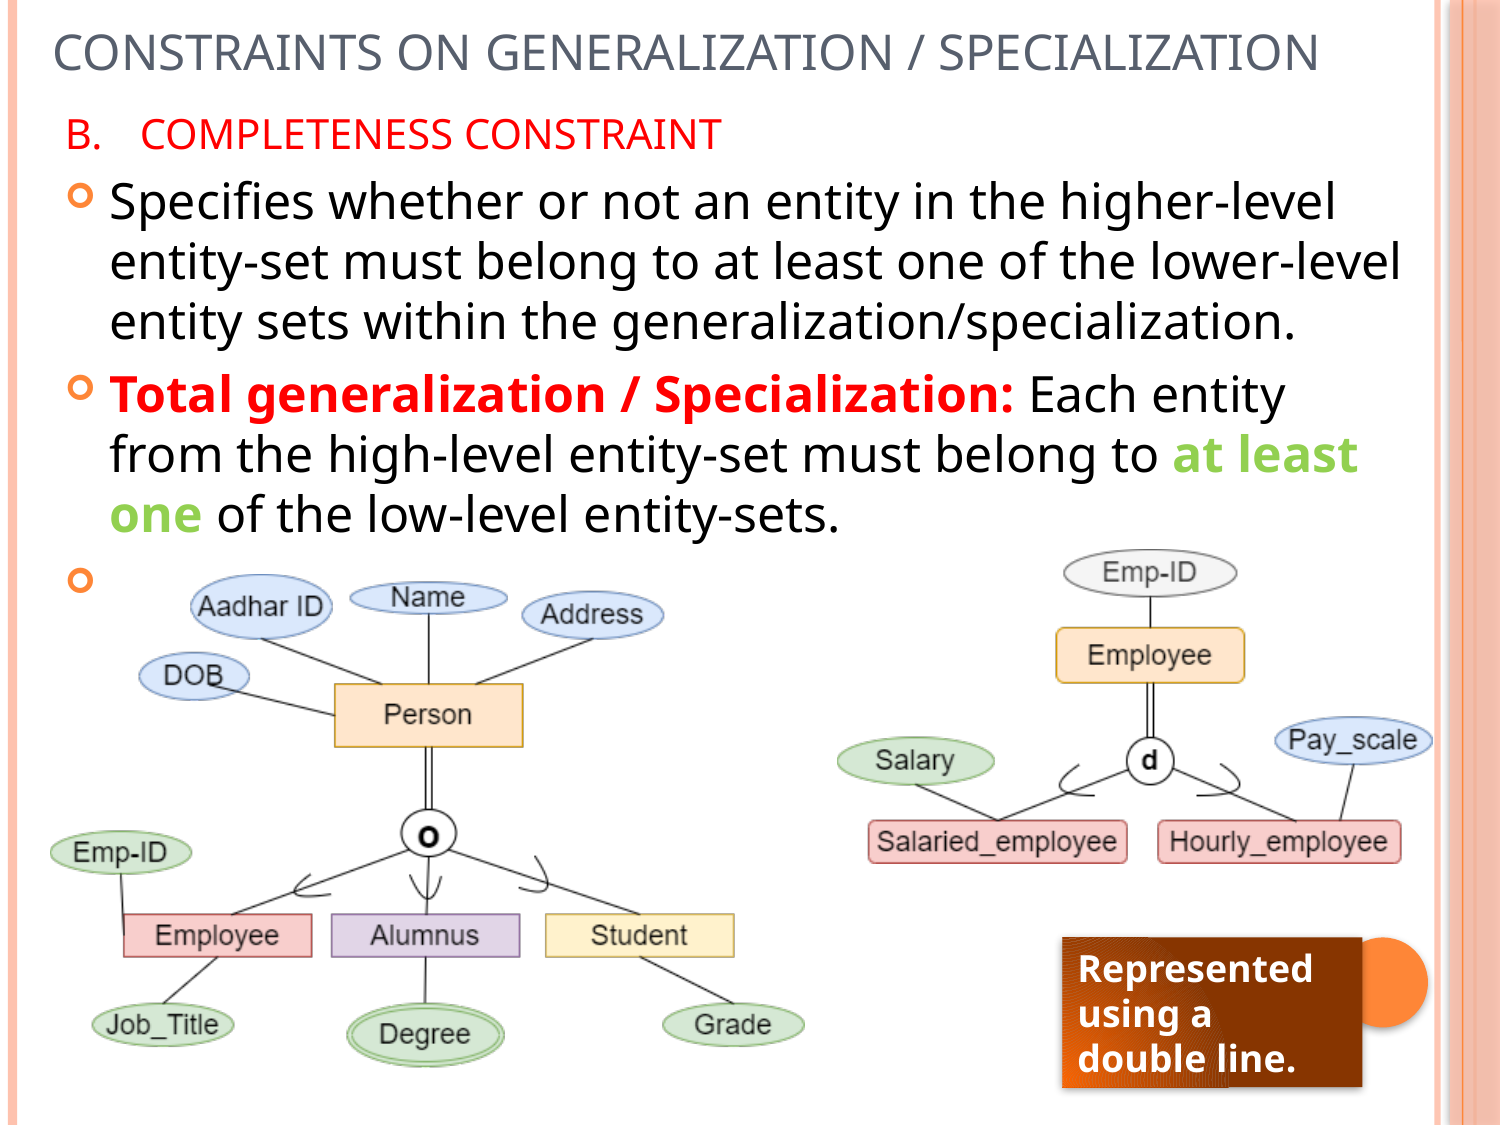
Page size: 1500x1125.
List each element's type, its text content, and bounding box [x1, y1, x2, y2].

title Constraints on Generalization / Specialization [37, 12, 1438, 88]
text_box Represented using a double line. [1062, 937, 1363, 1088]
picture [836, 549, 1434, 865]
list B. COMPLETENESS CONSTRAINT Specifies whether or not an entity in the higher-level entity-set must belong to at least one of the lower-level entity sets within the generalization/specialization. Total generalization / Specialization: Each entity from the high-level entity-set must belong to at least one of the low-level entity-sets. [50, 99, 1425, 1100]
picture [49, 574, 806, 1070]
